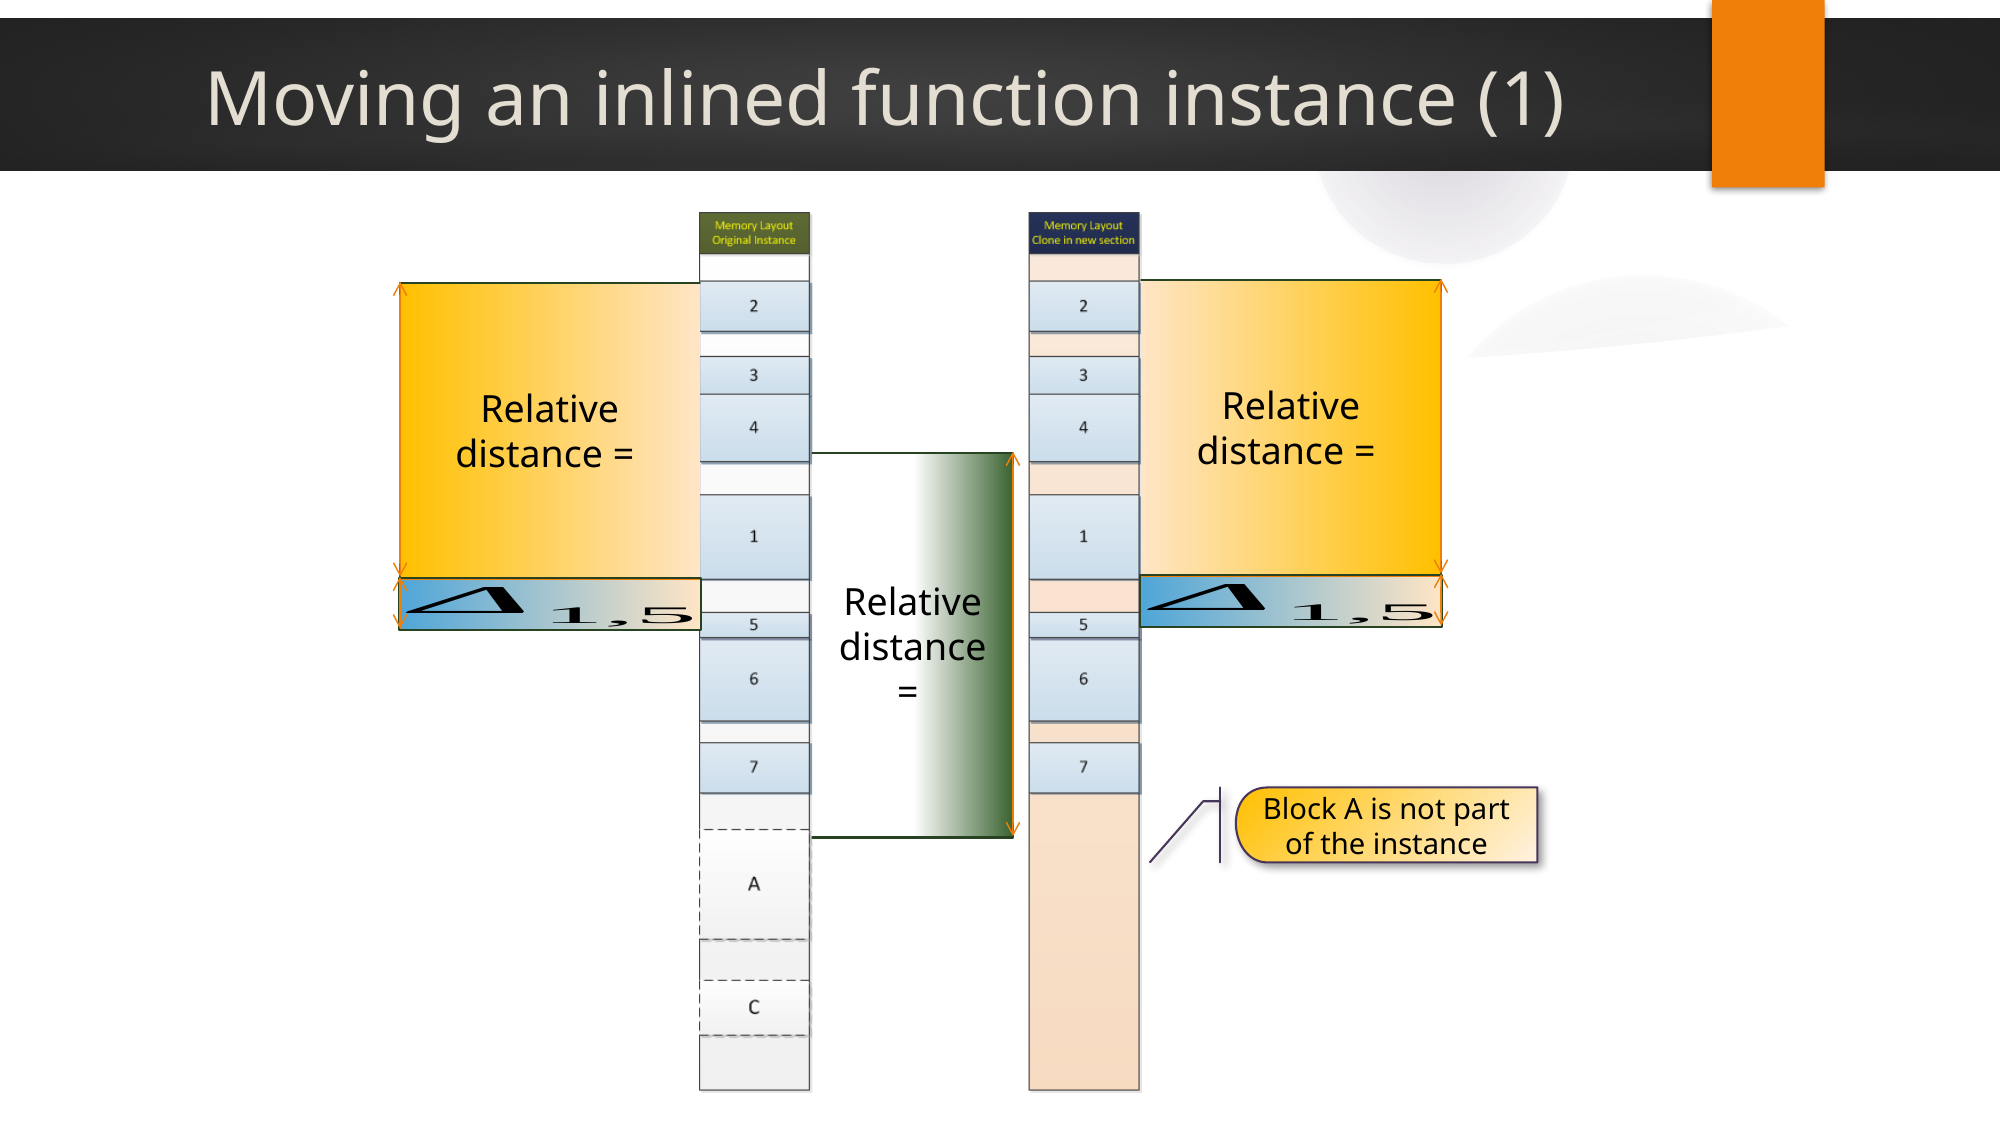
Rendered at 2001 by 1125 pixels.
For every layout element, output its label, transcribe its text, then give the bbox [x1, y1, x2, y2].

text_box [399, 576, 701, 629]
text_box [1140, 278, 1442, 572]
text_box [1149, 787, 1538, 863]
title Moving an inlined function instance (1) [189, 37, 1627, 154]
picture [699, 212, 1142, 1093]
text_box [1140, 573, 1442, 626]
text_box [812, 451, 1014, 838]
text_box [399, 281, 701, 576]
